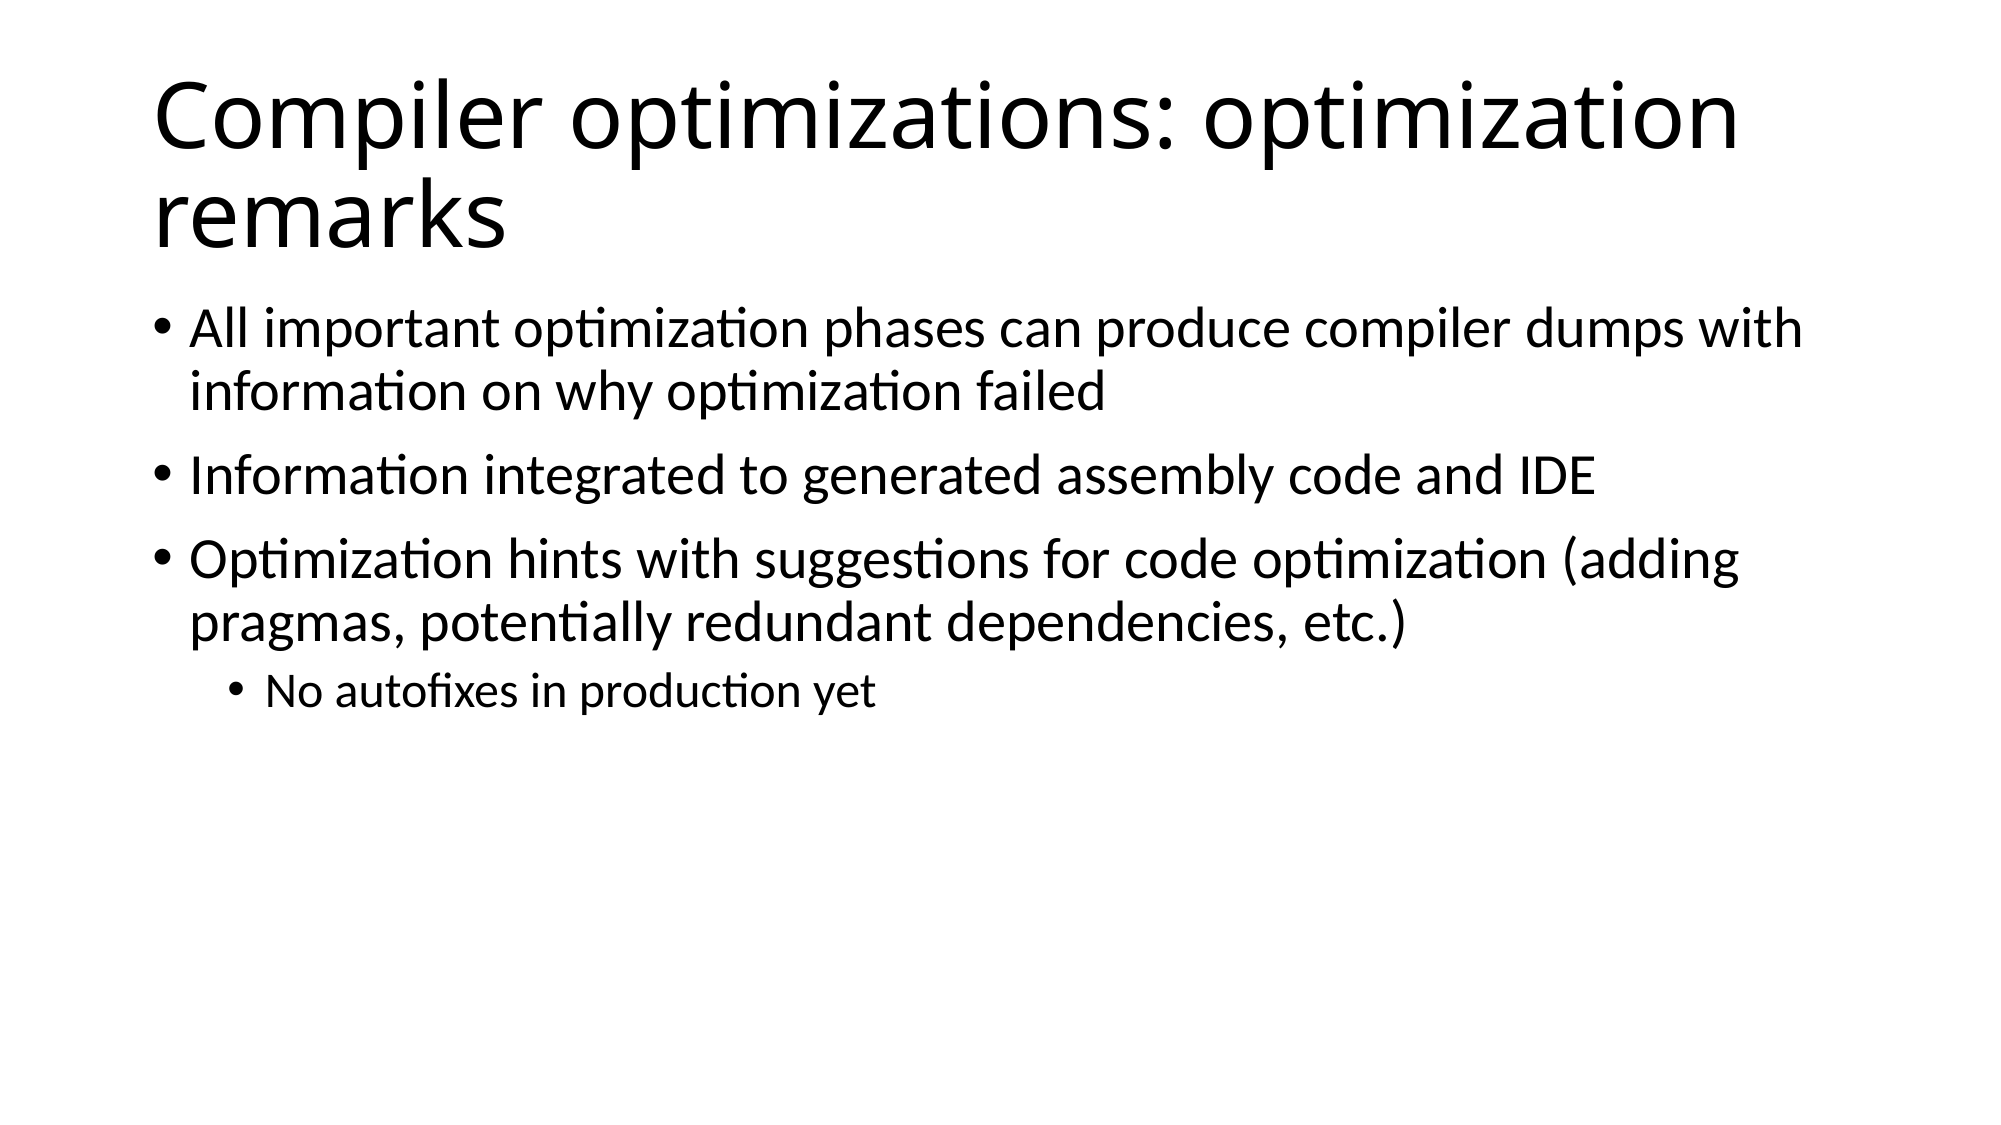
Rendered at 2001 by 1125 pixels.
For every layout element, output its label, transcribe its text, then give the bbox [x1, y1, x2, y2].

list All important optimization phases can produce compiler dumps with information on why optimization failed Information integrated to generated assembly code and IDE Optimization hints with suggestions for code optimization (adding pragmas, potentially redundant dependencies, etc.) No autofixes in production yet [137, 290, 1863, 887]
title Compiler optimizations: optimization remarks [137, 59, 1863, 278]
